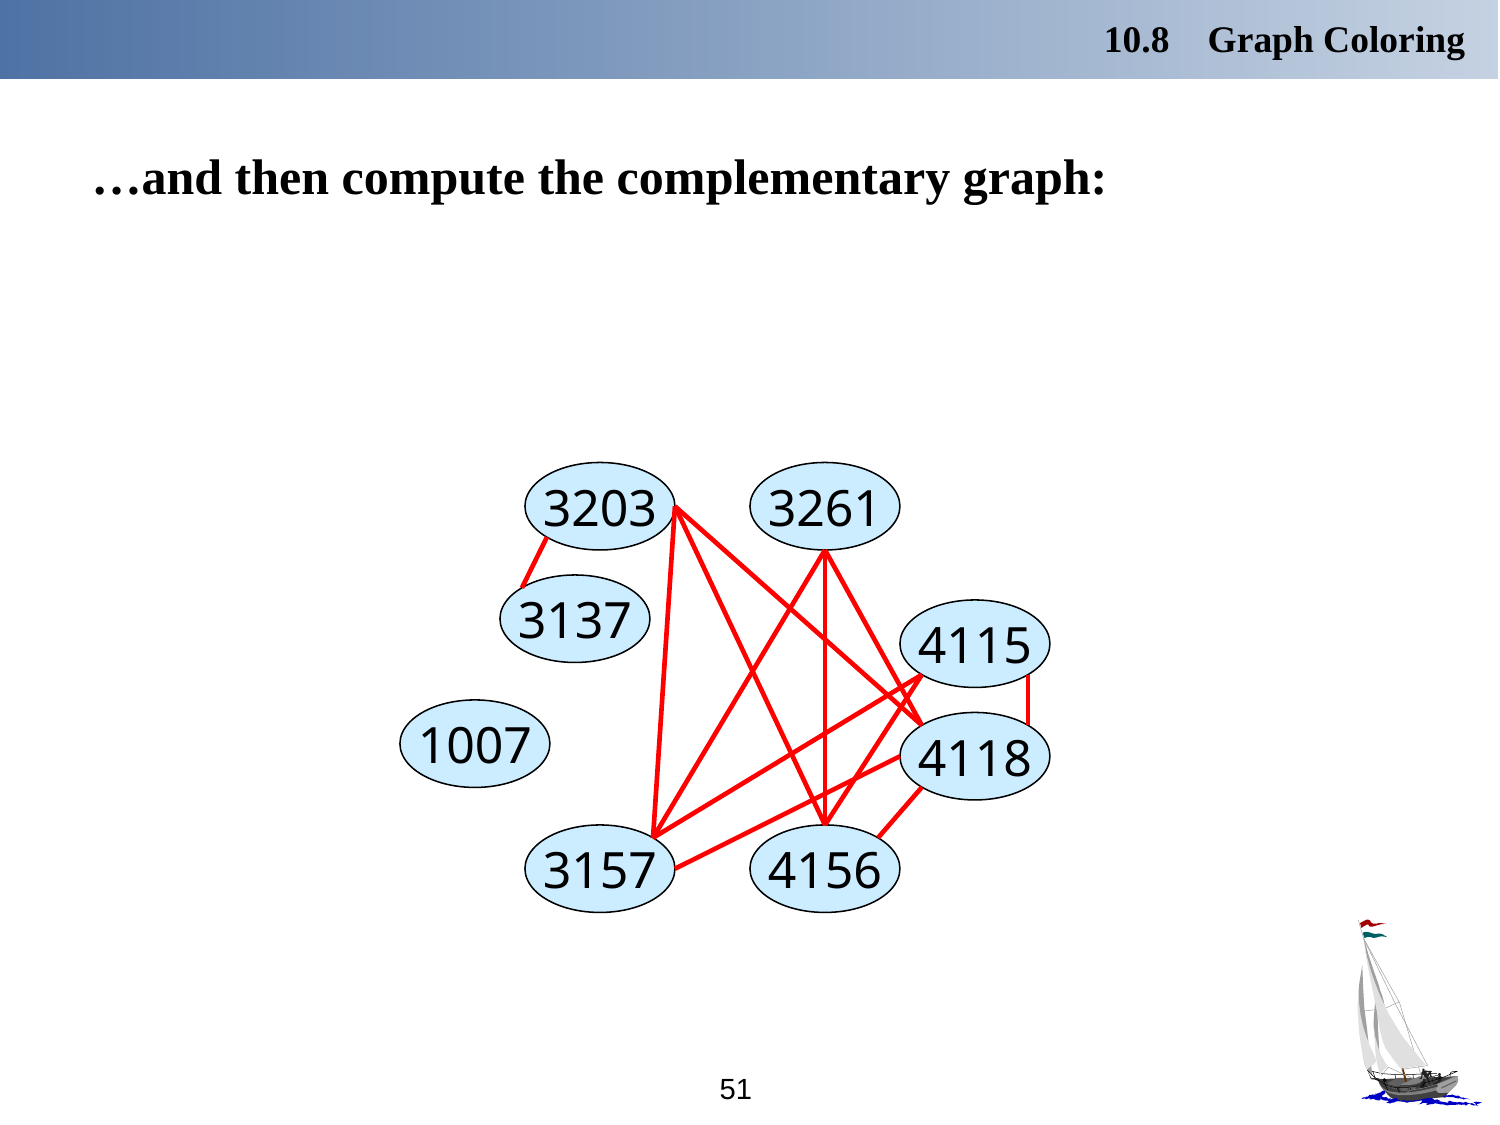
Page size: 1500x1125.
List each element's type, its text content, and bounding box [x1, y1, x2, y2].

slide_number 51 [666, 1049, 768, 1125]
text_box 10.8 Graph Coloring [597, 7, 1490, 67]
text_box …and then compute the complementary graph: [76, 137, 1436, 212]
picture [0, 0, 1500, 79]
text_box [399, 462, 1051, 913]
